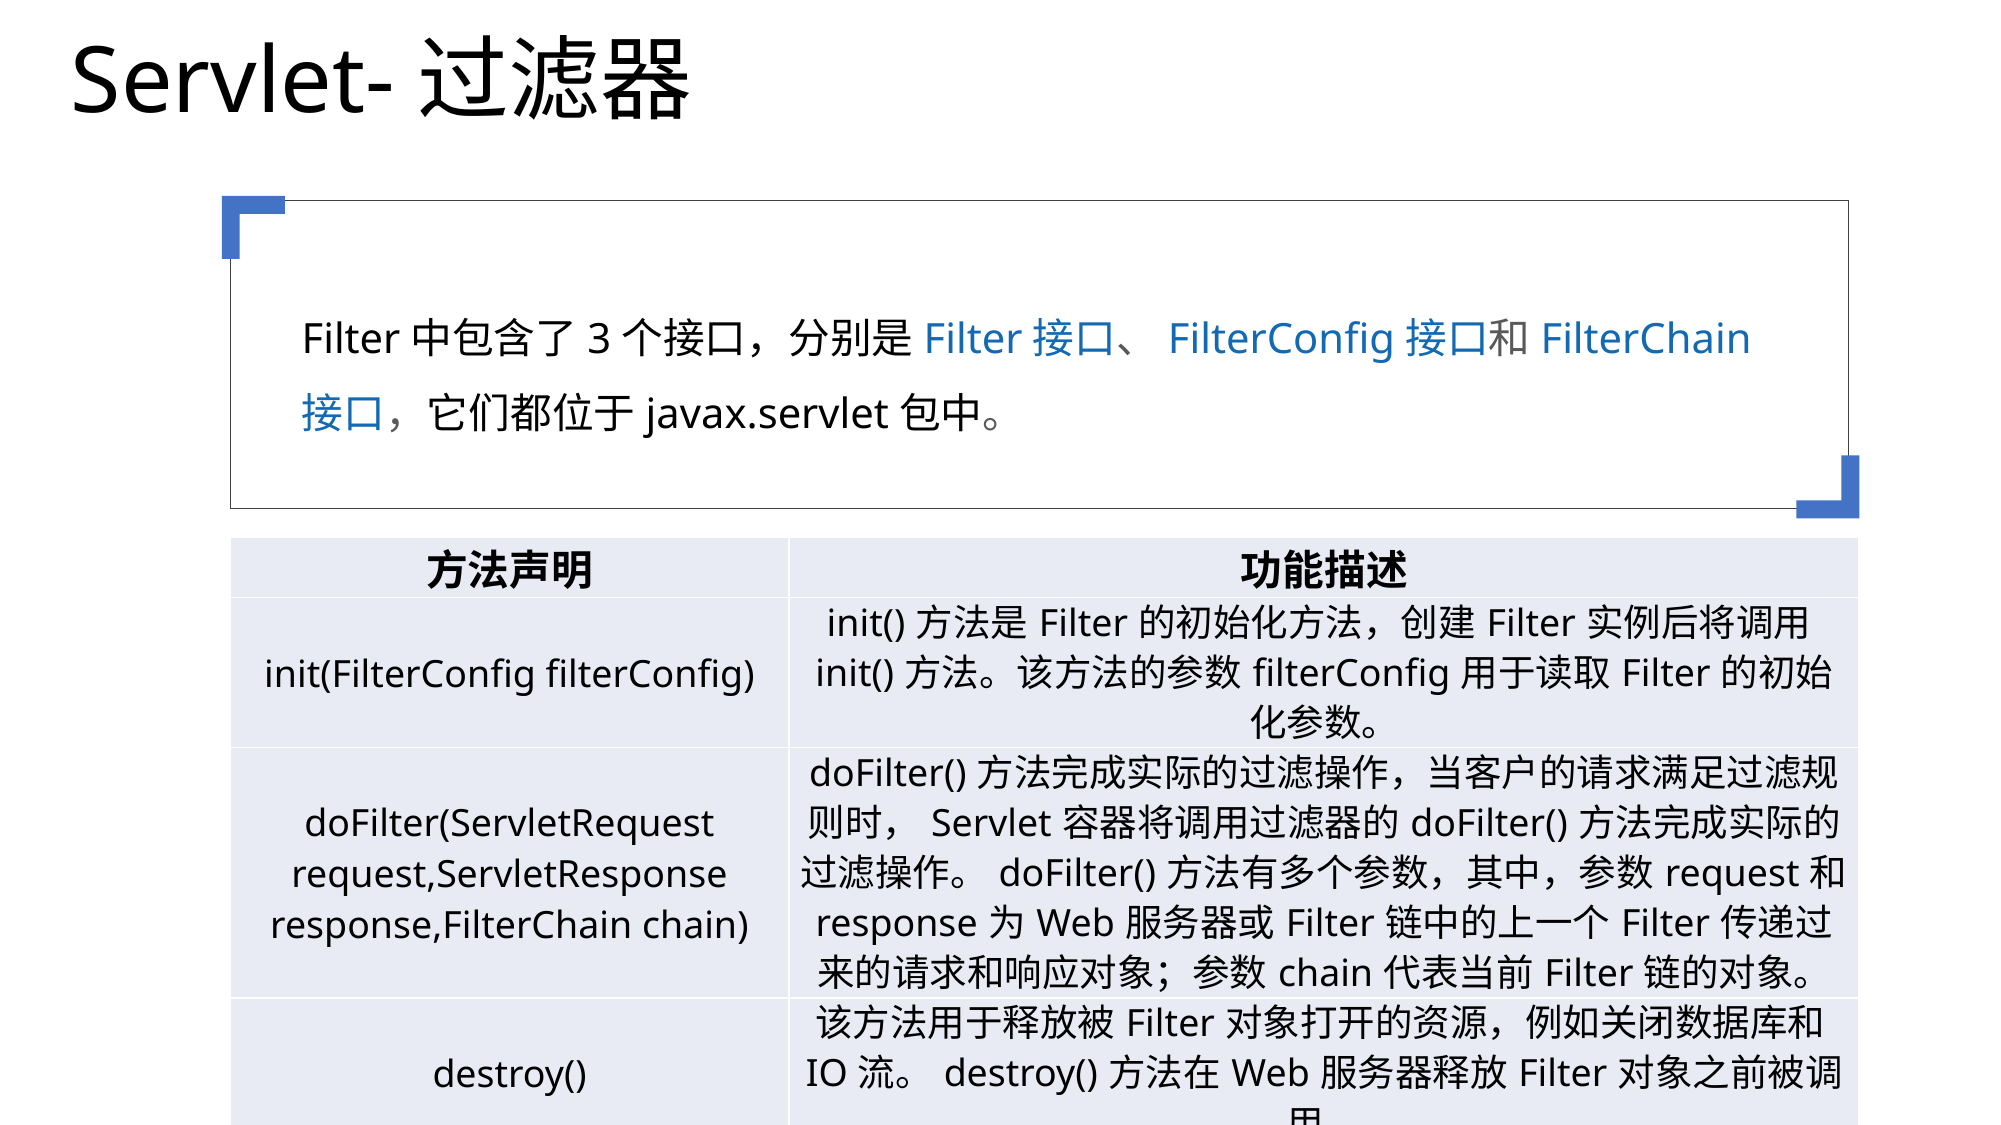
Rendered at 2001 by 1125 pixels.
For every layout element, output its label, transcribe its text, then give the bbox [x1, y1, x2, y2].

table_cell destroy() [231, 999, 788, 1125]
table_cell init(FilterConfig filterConfig) [231, 598, 788, 747]
text_box [1796, 455, 1860, 519]
text_box [221, 195, 285, 259]
table_header 功能描述 [790, 538, 1858, 597]
table_cell doFilter()方法完成实际的过滤操作，当客户的请求满足过滤规则时，Servlet容器将调用过滤器的doFilter()方法完成实际的过滤操作。doFilter()方法有多个参数，其中，参数request和response为Web服务器或Filter链中的上一个Filter传递过来的请求和响应对象；参数chain代表当前Filter链的对象。 [790, 748, 1858, 997]
table_cell init()方法是Filter的初始化方法，创建Filter实例后将调用init()方法。该方法的参数filterConfig用于读取Filter的初始化参数。 [790, 598, 1858, 747]
table_header 方法声明 [231, 538, 788, 597]
text_box [229, 200, 1849, 509]
text_box Servlet-过滤器 [55, 24, 909, 142]
table_cell 该方法用于释放被Filter对象打开的资源，例如关闭数据库和 IO流。destroy()方法在Web服务器释放Filter对象之前被调用。 [790, 999, 1858, 1125]
table_cell doFilter(ServletRequest request,ServletResponse response,FilterChain chain) [231, 748, 788, 997]
